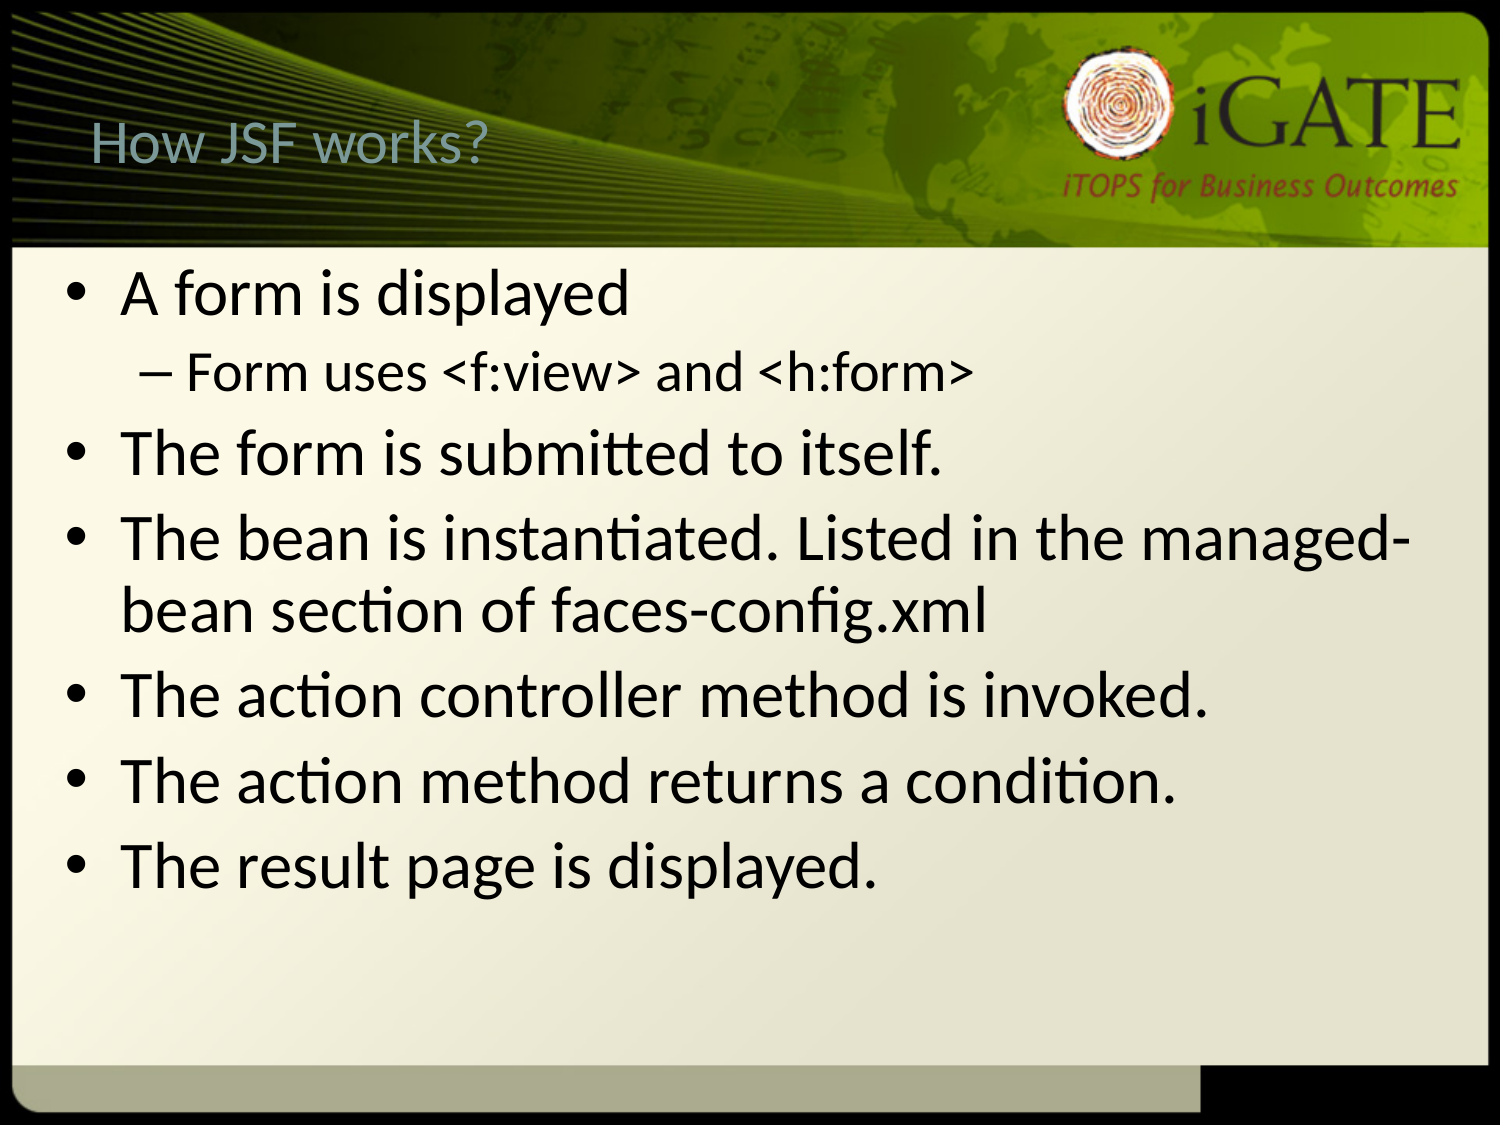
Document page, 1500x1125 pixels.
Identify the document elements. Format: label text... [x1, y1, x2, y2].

picture [0, 0, 1500, 1125]
title How JSF works? [75, 45, 1425, 233]
list A form is displayed Form uses <f:view> and <h:form> The form is submitted to itself. The bean is instantiated. Listed in the managed-bean section of faces-config.xml The action controller method is invoked. The action method returns a condition. The result page is displayed. [49, 250, 1445, 1001]
